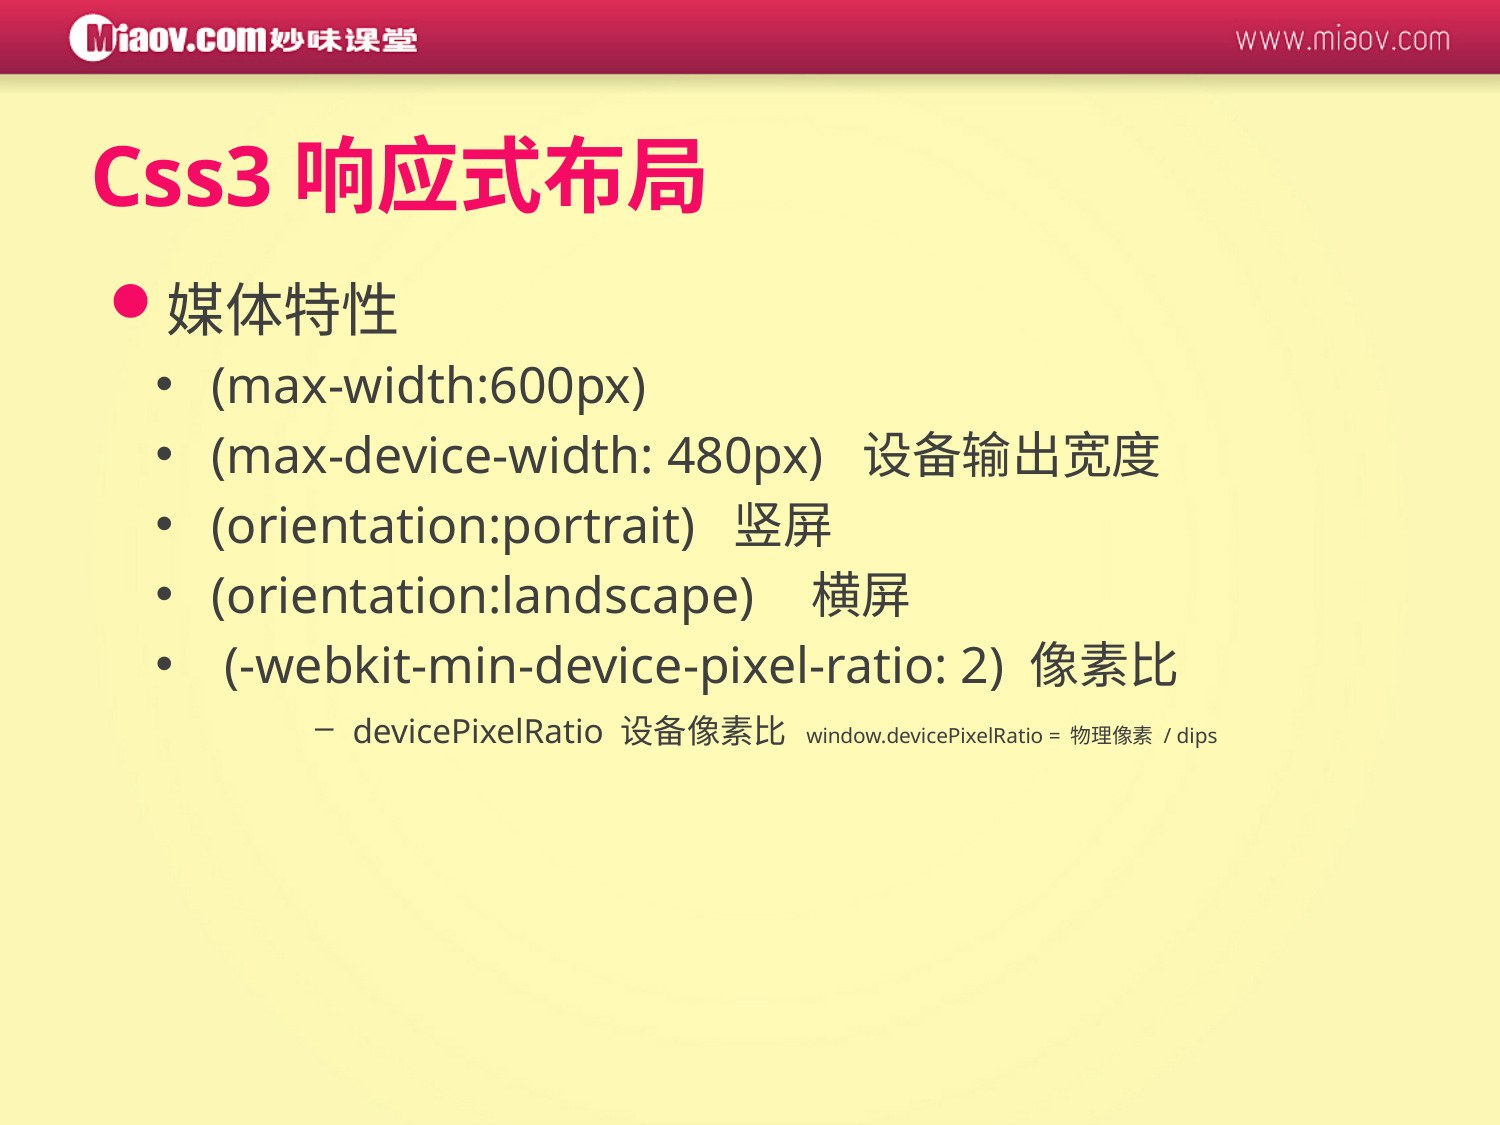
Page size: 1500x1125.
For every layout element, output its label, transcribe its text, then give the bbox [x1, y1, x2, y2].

picture [0, 0, 1500, 1125]
title Css3响应式布局 [75, 79, 1425, 184]
list 媒体特性 (max-width:600px) (max-device-width: 480px) 设备输出宽度 (orientation:portrait) 竖屏 (orientation:landscape) 横屏 (-webkit-min-device-pixel-ratio: 2) 像素比 devicePixelRatio 设备像素比 window.devicePixelRatio = 物理像素 / dips [75, 184, 1425, 1024]
